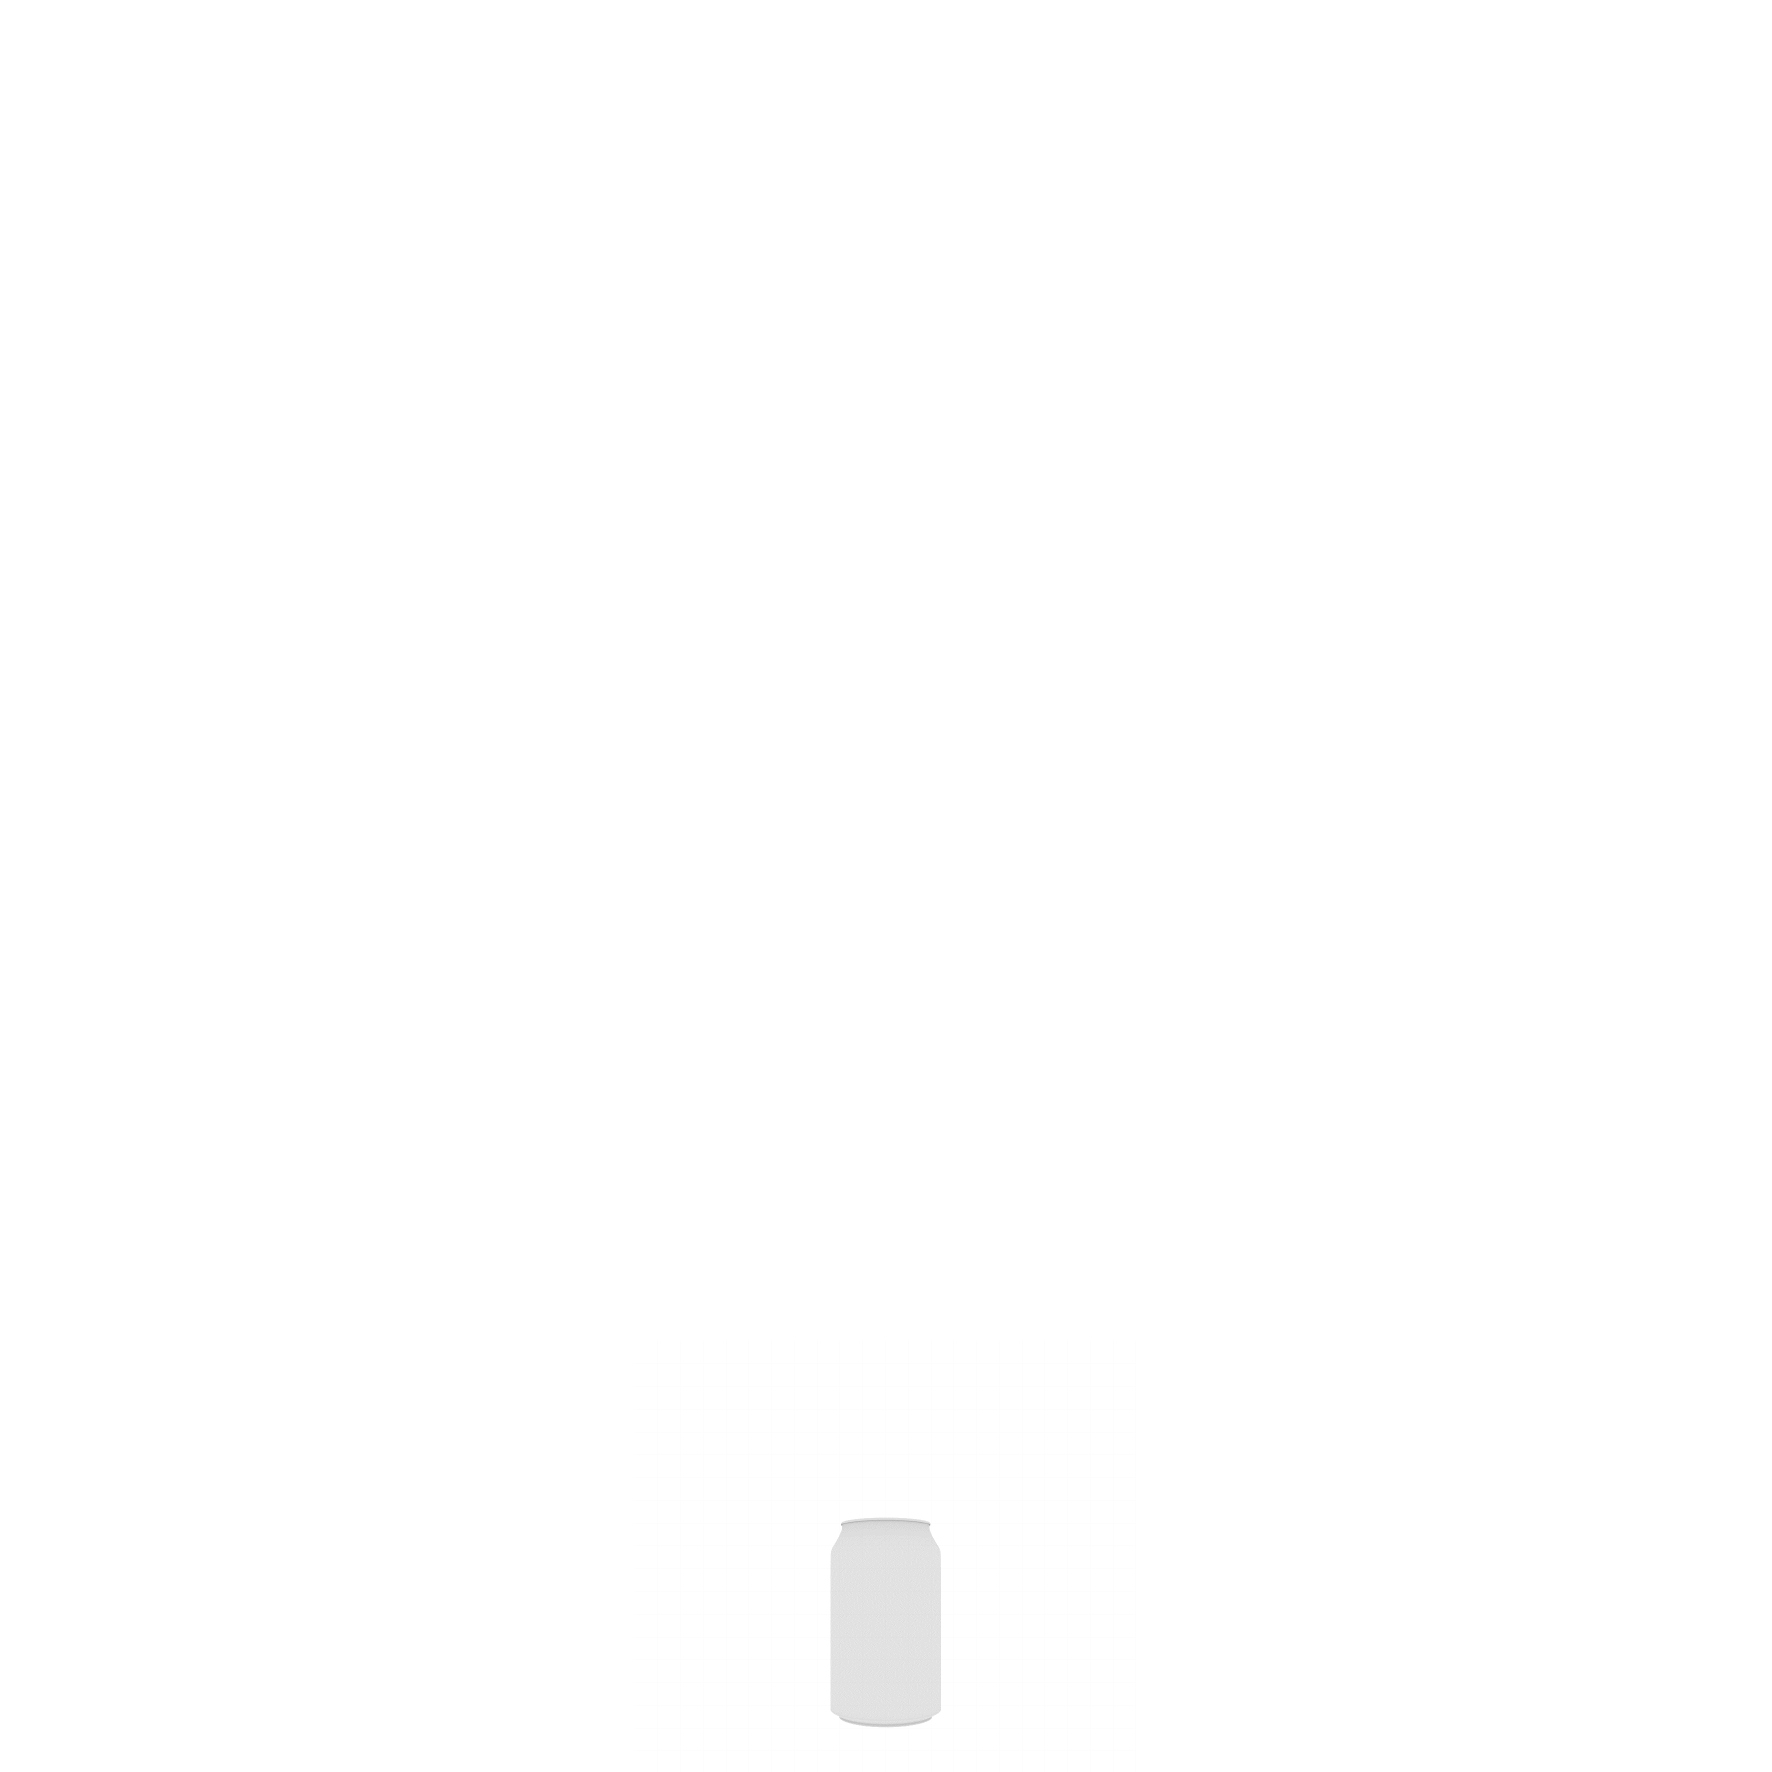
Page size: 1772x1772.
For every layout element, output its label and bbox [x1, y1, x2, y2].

text_box [634, 1340, 1137, 1772]
